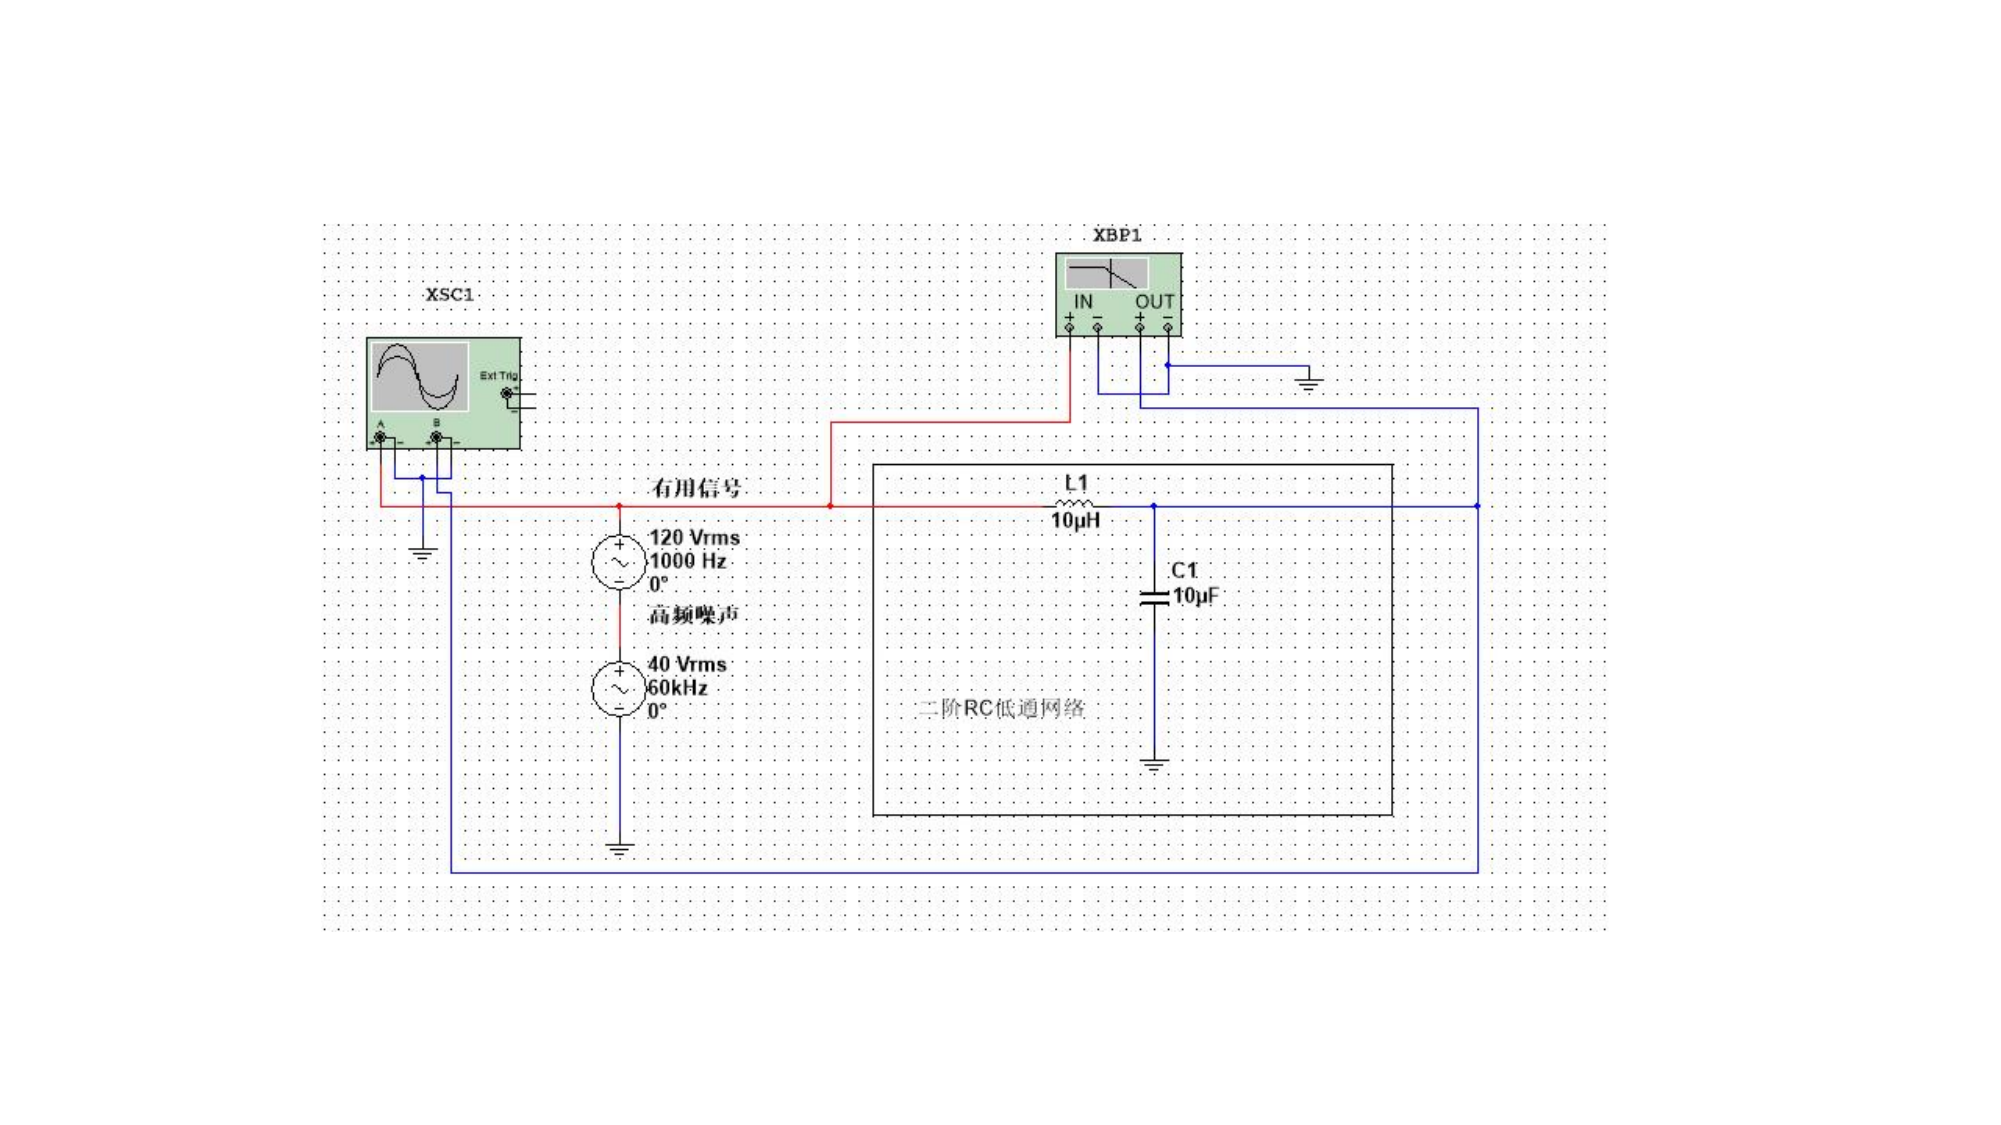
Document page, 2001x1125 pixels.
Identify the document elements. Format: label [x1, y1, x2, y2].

picture [321, 223, 1612, 932]
